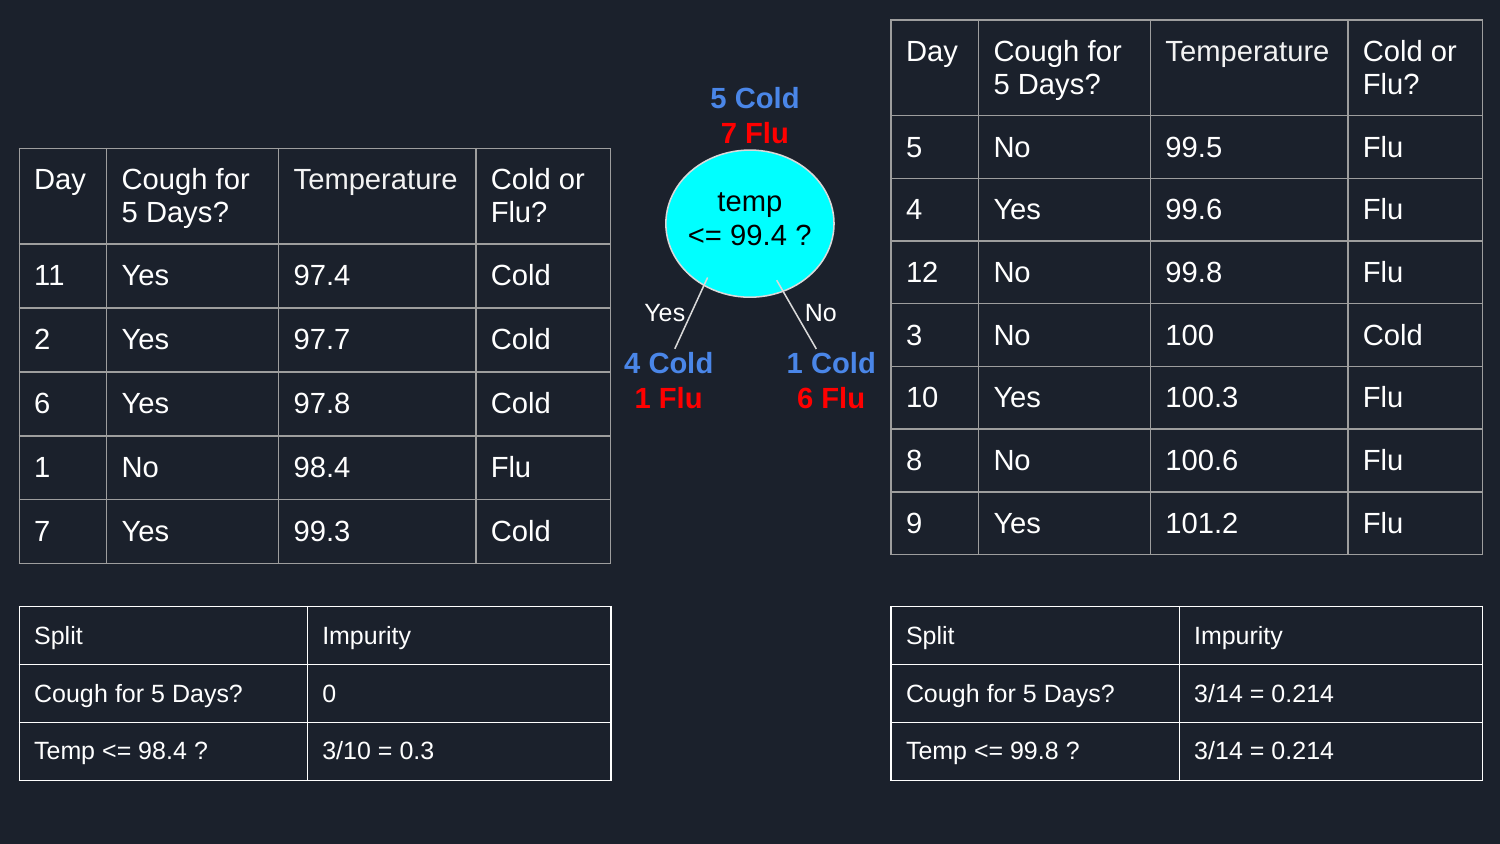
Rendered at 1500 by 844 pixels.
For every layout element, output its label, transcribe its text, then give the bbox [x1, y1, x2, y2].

text_box Yes [615, 281, 669, 338]
text_box Yes [711, 281, 715, 338]
table_cell 101.2 [1151, 493, 1347, 554]
table_cell Flu [477, 437, 610, 499]
text_box 5 Cold 7 Flu [682, 64, 828, 149]
table_header Cold or Flu? [1349, 21, 1482, 115]
table_cell Flu [1349, 179, 1482, 240]
table_cell 100.6 [1151, 430, 1347, 491]
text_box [674, 277, 708, 349]
table_cell Temp <= 98.4 ? [20, 723, 307, 780]
table_cell 98.4 [279, 437, 475, 499]
table_cell Temp <= 99.8 ? [892, 723, 1179, 780]
table_cell Flu [1349, 242, 1482, 303]
table_cell 100 [1151, 304, 1347, 366]
table_header Day [892, 21, 978, 115]
table_cell 12 [892, 242, 978, 303]
table_cell No [979, 116, 1150, 178]
table_cell 6 [20, 373, 106, 435]
table_header Impurity [308, 607, 610, 664]
text_box No [819, 281, 871, 338]
table_cell Yes [979, 493, 1150, 554]
table_cell 3/10 = 0.3 [308, 723, 610, 780]
table_cell Cold [477, 309, 610, 371]
table_header Day [20, 149, 106, 243]
table_cell Cold [477, 245, 610, 307]
table_cell 100.3 [1151, 367, 1347, 428]
table_cell Flu [1349, 430, 1482, 491]
table_cell 99.5 [1151, 116, 1347, 178]
table_header Split [892, 607, 1179, 664]
table_cell Yes [107, 373, 278, 435]
table_cell 99.3 [279, 500, 475, 563]
table_cell Yes [107, 245, 278, 307]
table_cell No [107, 437, 278, 499]
table_cell 1 [20, 437, 106, 499]
table_cell 3/14 = 0.214 [1180, 723, 1482, 780]
table_header Temperature [1151, 21, 1347, 115]
text_box [665, 196, 672, 252]
table_cell 8 [892, 430, 978, 491]
table_cell Cough for 5 Days? [892, 665, 1179, 722]
table_cell 97.8 [279, 373, 475, 435]
table_cell Yes [107, 500, 278, 563]
table_cell 11 [20, 245, 106, 307]
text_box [776, 279, 817, 350]
table_cell 7 [20, 500, 106, 563]
text_box 4 Cold 1 Flu [611, 329, 729, 414]
table_header Impurity [1180, 607, 1482, 664]
table_cell 4 [892, 179, 978, 240]
table_cell Cold [477, 500, 610, 563]
table_header Cold or Flu? [477, 149, 610, 243]
table_cell Flu [1349, 493, 1482, 554]
text_box temp <= 99.4 ? [672, 150, 827, 284]
table_cell Yes [107, 309, 278, 371]
table_cell 99.6 [1151, 179, 1347, 240]
table_cell 10 [892, 367, 978, 428]
text_box [715, 284, 771, 298]
table_cell No [979, 304, 1150, 366]
table_cell Yes [979, 179, 1150, 240]
table_header Temperature [279, 149, 475, 243]
table_cell No [979, 242, 1150, 303]
table_cell 2 [20, 309, 106, 371]
table_cell Flu [1349, 367, 1482, 428]
text_box [827, 194, 835, 254]
table_cell Flu [1349, 116, 1482, 178]
table_cell 3 [892, 304, 978, 366]
text_box 1 Cold 6 Flu [771, 329, 890, 414]
table_cell Yes [979, 367, 1150, 428]
table_cell Cough for 5 Days? [20, 665, 307, 722]
table_header Cough for 5 Days? [107, 149, 278, 243]
table_cell 97.4 [279, 245, 475, 307]
table_header Split [20, 607, 307, 664]
table_cell No [979, 430, 1150, 491]
table_cell 97.7 [279, 309, 475, 371]
table_cell Cold [1349, 304, 1482, 366]
table_cell 3/14 = 0.214 [1180, 665, 1482, 722]
table_cell 9 [892, 493, 978, 554]
table_header Cough for 5 Days? [979, 21, 1150, 115]
table_cell 5 [892, 116, 978, 178]
table_cell 0 [308, 665, 610, 722]
table_cell 99.8 [1151, 242, 1347, 303]
table_cell Cold [477, 373, 610, 435]
